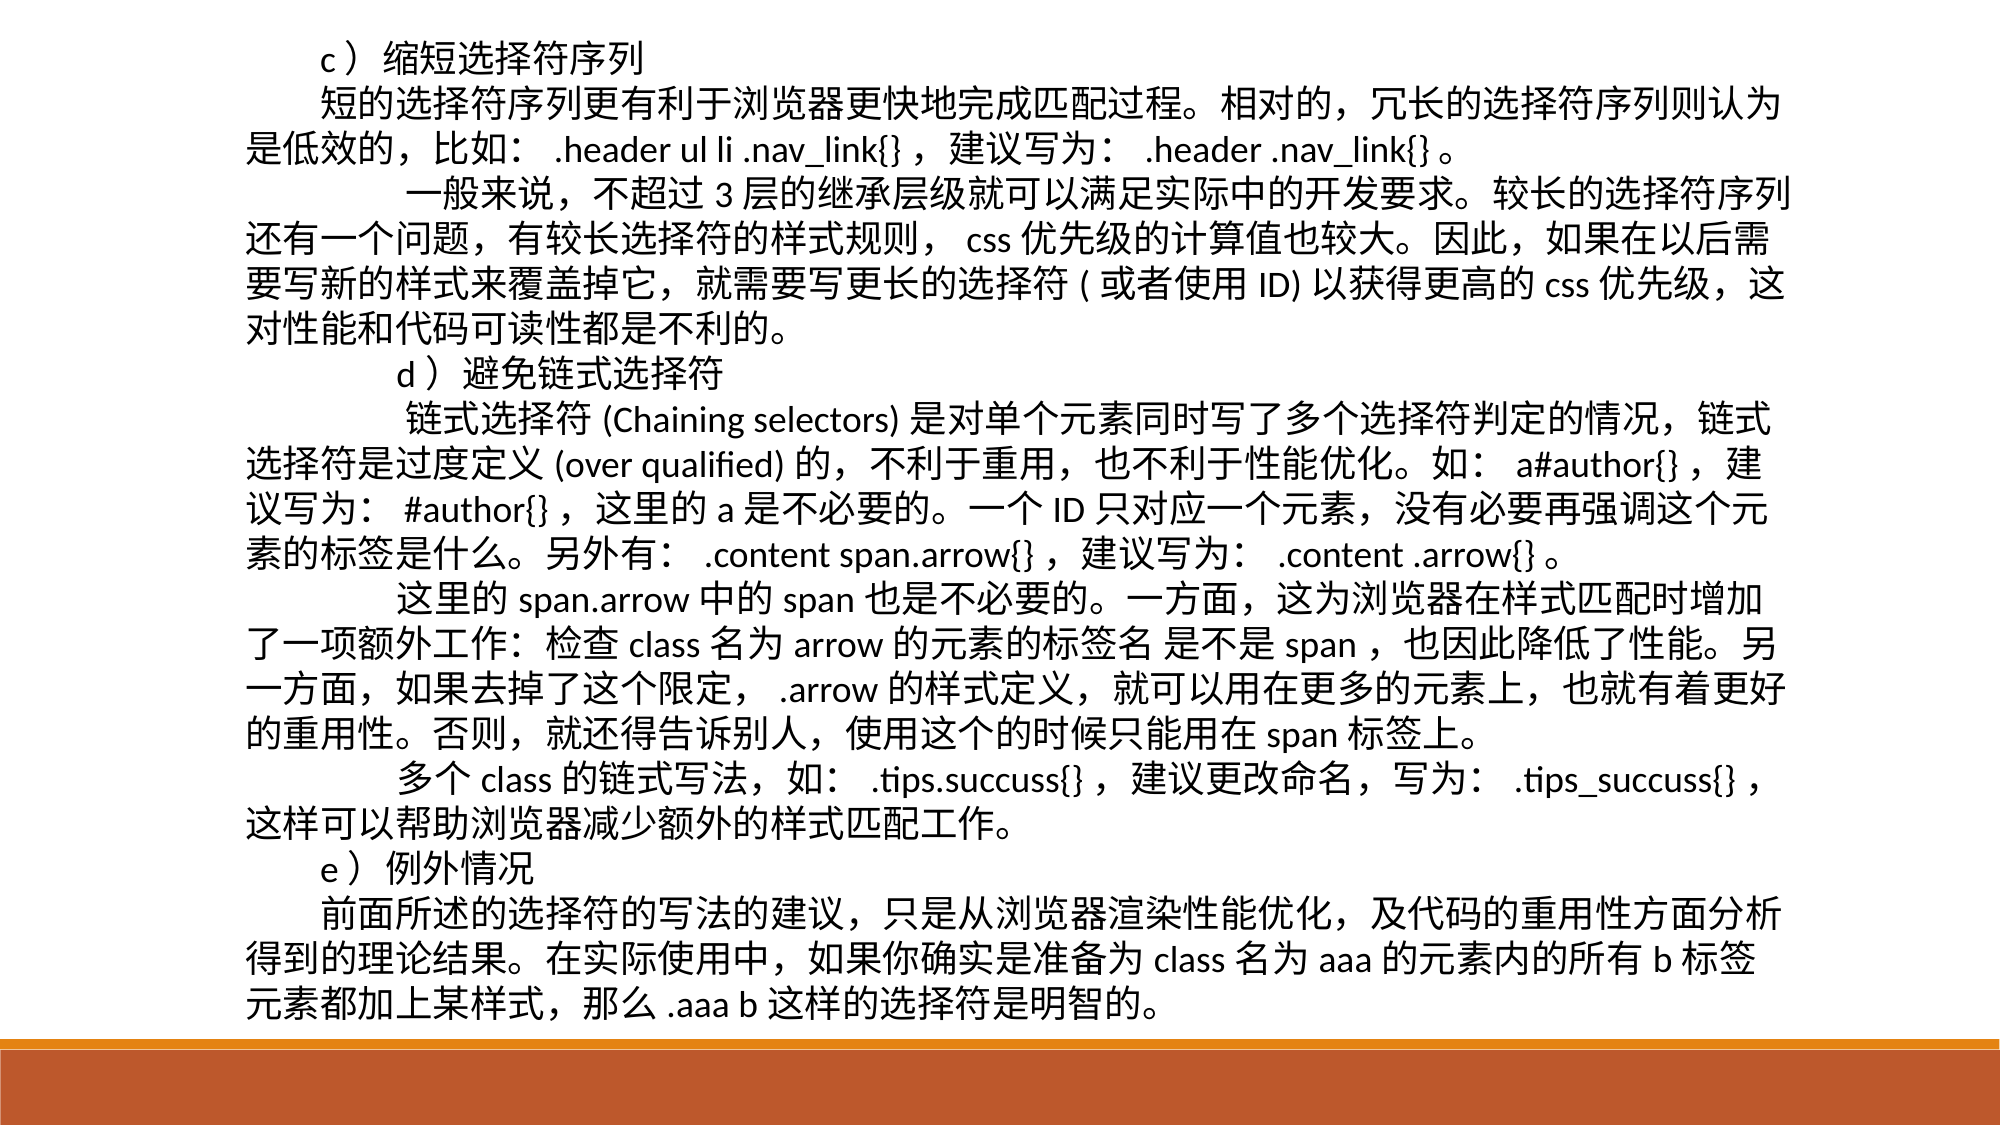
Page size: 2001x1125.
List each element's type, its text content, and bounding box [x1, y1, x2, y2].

text_box c）缩短选择符序列 短的选择符序列更有利于浏览器更快地完成匹配过程。相对的，冗长的选择符序列则认为是低效的，比如：.header ul li .nav_link{}，建议写为：.header .nav_link{}。 一般来说，不超过3层的继承层级就可以满足实际中的开发要求。较长的选择符序列还有一个问题，有较长选择符的样式规则，css优先级的计算值也较大。因此，如果在以后需要写新的样式来覆盖掉它，就需要写更长的选择符(或者使用ID)以获得更高的css优先级，这对性能和代码可读性都是不利的。 d）避免链式选择符 链式选择符(Chaining selectors)是对单个元素同时写了多个选择符判定的情况，链式选择符是过度定义(over qualified)的，不利于重用，也不利于性能优化。如：a#author{}，建议写为：#author{}，这里的a是不必要的。一个ID只对应一个元素，没有必要再强调这个元素的标签是什么。另外有：.content span.arrow{}，建议写为：.content .arrow{}。 这里的span.arrow中的span也是不必要的。一方面，这为浏览器在样式匹配时增加了一项额外工作：检查class名为arrow的元素的标签名 是不是span，也因此降低了性能。另一方面，如果去掉了这个限定，.arrow的样式定义，就可以用在更多的元素上，也就有着更好的重用性。否则，就还得告诉别人，使用这个的时候只能用在span标签上。 多个class的链式写法，如：.tips.succuss{}，建议更改命名，写为：.tips_succuss{}，这样可以帮助浏览器减少额外的样式匹配工作。 e）例外情况 前面所述的选择符的写法的建议，只是从浏览器渲染性能优化，及代码的重用性方面分析得到的理论结果。在实际使用中，如果你确实是准备为class名为aaa的元素内的所有b标签元素都加上某样式，那么.aaa b这样的选择符是明智的。 [230, 27, 1808, 1125]
